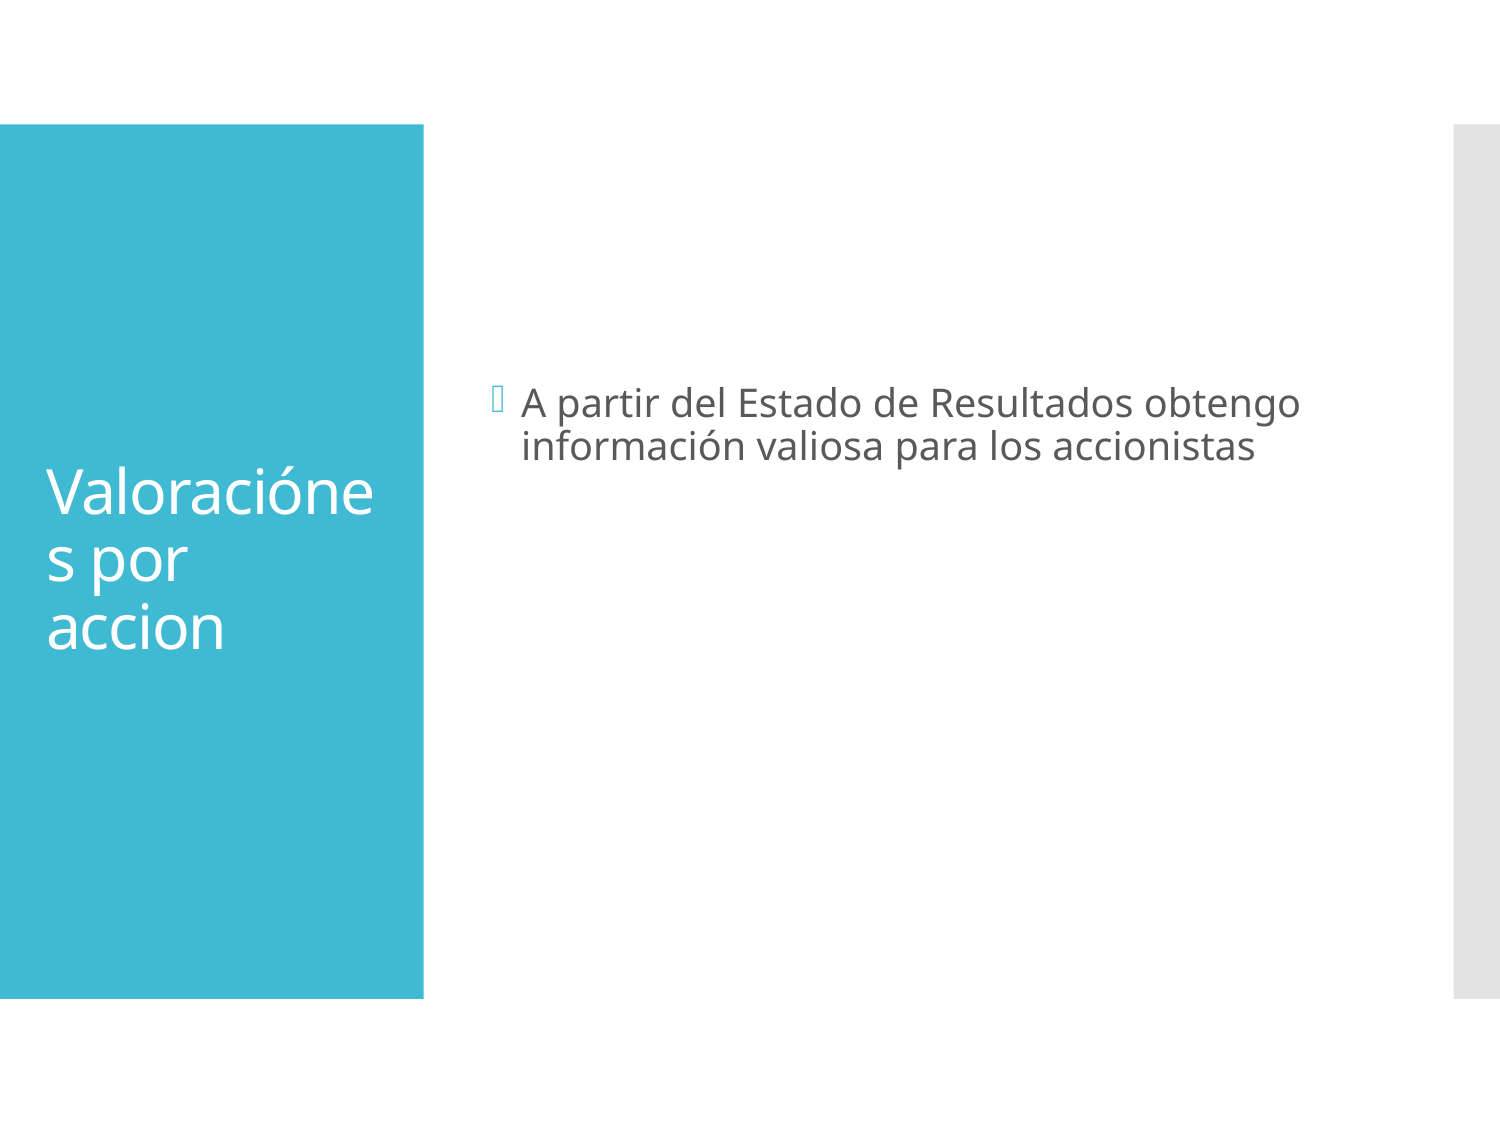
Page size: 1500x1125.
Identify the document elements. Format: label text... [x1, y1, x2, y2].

title Valoraciónes por accion [31, 184, 394, 940]
